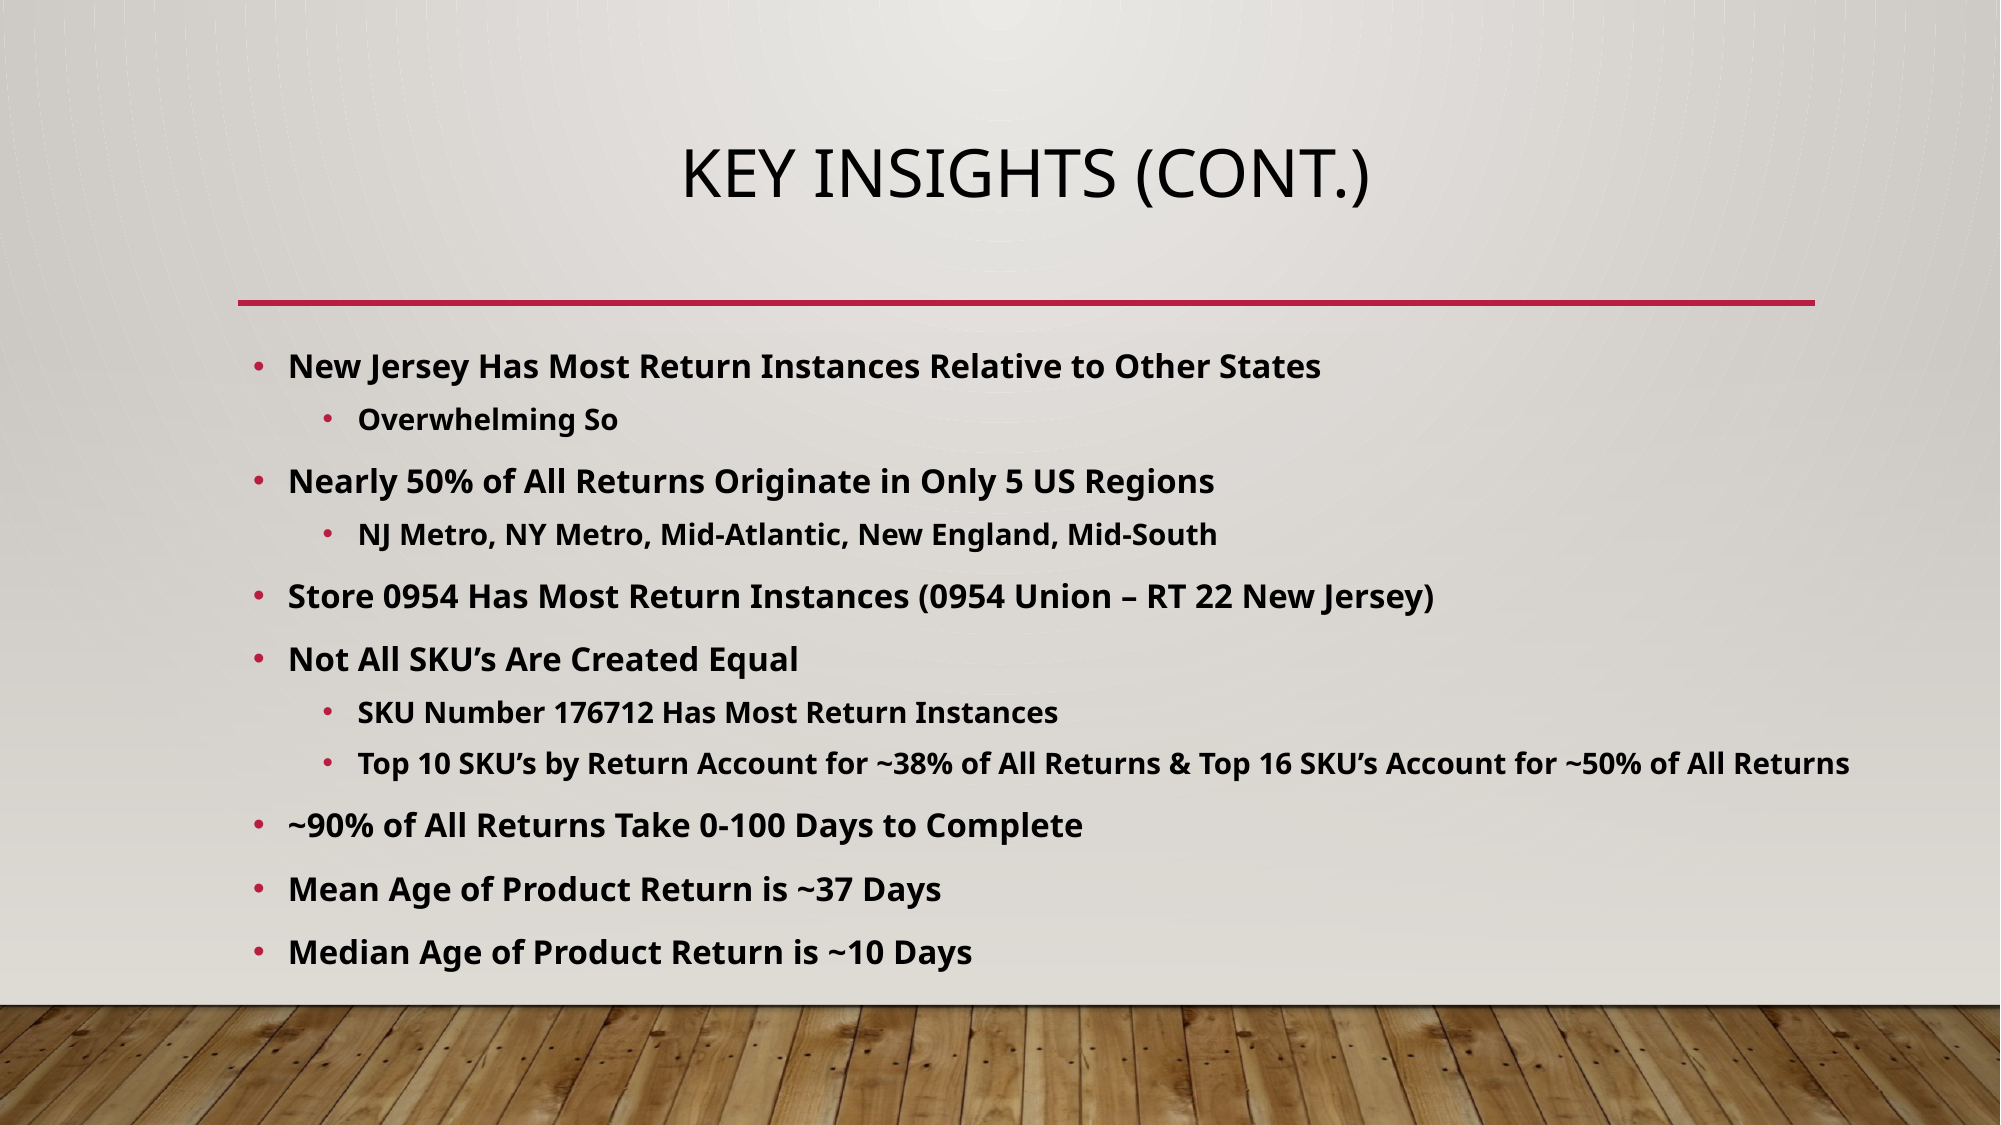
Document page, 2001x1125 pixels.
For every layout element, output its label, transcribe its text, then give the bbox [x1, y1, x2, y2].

picture [0, 1005, 2000, 1125]
list New Jersey Has Most Return Instances Relative to Other States Overwhelming So Nearly 50% of All Returns Originate in Only 5 US Regions NJ Metro, NY Metro, Mid-Atlantic, New England, Mid-South Store 0954 Has Most Return Instances (0954 Union – RT 22 New Jersey) Not All SKU’s Are Created Equal SKU Number 176712 Has Most Return Instances Top 10 SKU’s by Return Account for ~38% of All Returns & Top 16 SKU’s Account for ~50% of All Returns ~90% of All Returns Take 0-100 Days to Complete Mean Age of Product Return is ~37 Days Median Age of Product Return is ~10 Days [238, 330, 1917, 985]
title Key insights (cont.) [238, 131, 1814, 305]
